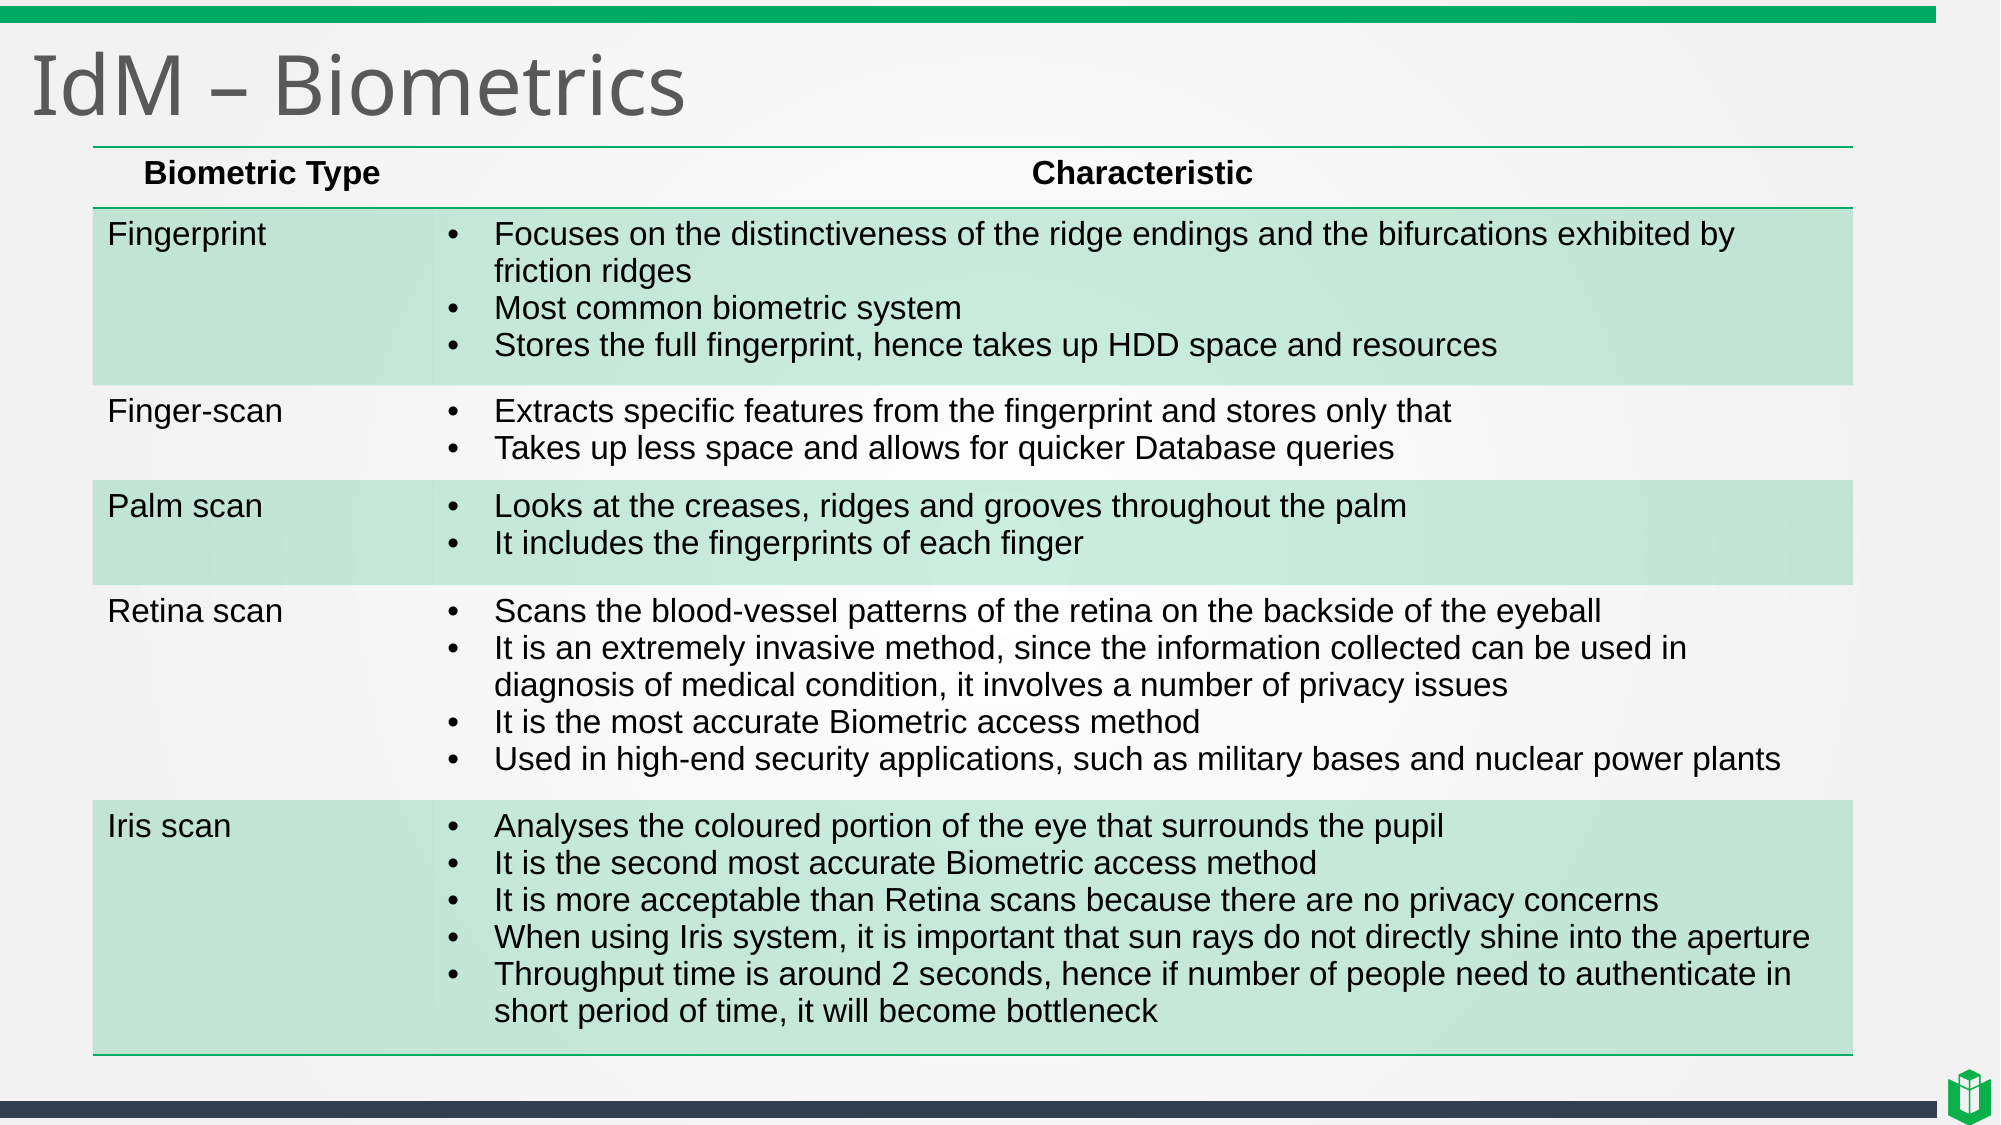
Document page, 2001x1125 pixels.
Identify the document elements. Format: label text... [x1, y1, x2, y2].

table_cell Finger-scan [93, 385, 432, 480]
table_cell Extracts specific features from the fingerprint and stores only that Takes up less space and allows for quicker Database queries [432, 385, 1853, 480]
table_header Characteristic [432, 148, 1853, 207]
table_cell Looks at the creases, ridges and grooves throughout the palm It includes the fingerprints of each finger [432, 480, 1853, 585]
title IdM – Biometrics [16, 28, 1772, 149]
table_cell Retina scan [93, 585, 432, 800]
table_cell Palm scan [93, 480, 432, 585]
table_cell Analyses the coloured portion of the eye that surrounds the pupil It is the second most accurate Biometric access method It is more acceptable than Retina scans because there are no privacy concerns When using Iris system, it is important that sun rays do not directly shine into the aperture Throughput time is around 2 seconds, hence if number of people need to authenticate in short period of time, it will become bottleneck [432, 800, 1853, 1054]
table_cell Scans the blood-vessel patterns of the retina on the backside of the eyeball It is an extremely invasive method, since the information collected can be used in diagnosis of medical condition, it involves a number of privacy issues It is the most accurate Biometric access method Used in high-end security applications, such as military bases and nuclear power plants [432, 585, 1853, 800]
table_cell Fingerprint [93, 209, 432, 385]
table_cell Focuses on the distinctiveness of the ridge endings and the bifurcations exhibited by friction ridges Most common biometric system Stores the full fingerprint, hence takes up HDD space and resources [432, 209, 1853, 385]
table_cell Iris scan [93, 800, 432, 1054]
picture [1945, 1068, 1992, 1125]
table_header Biometric Type [93, 148, 432, 207]
